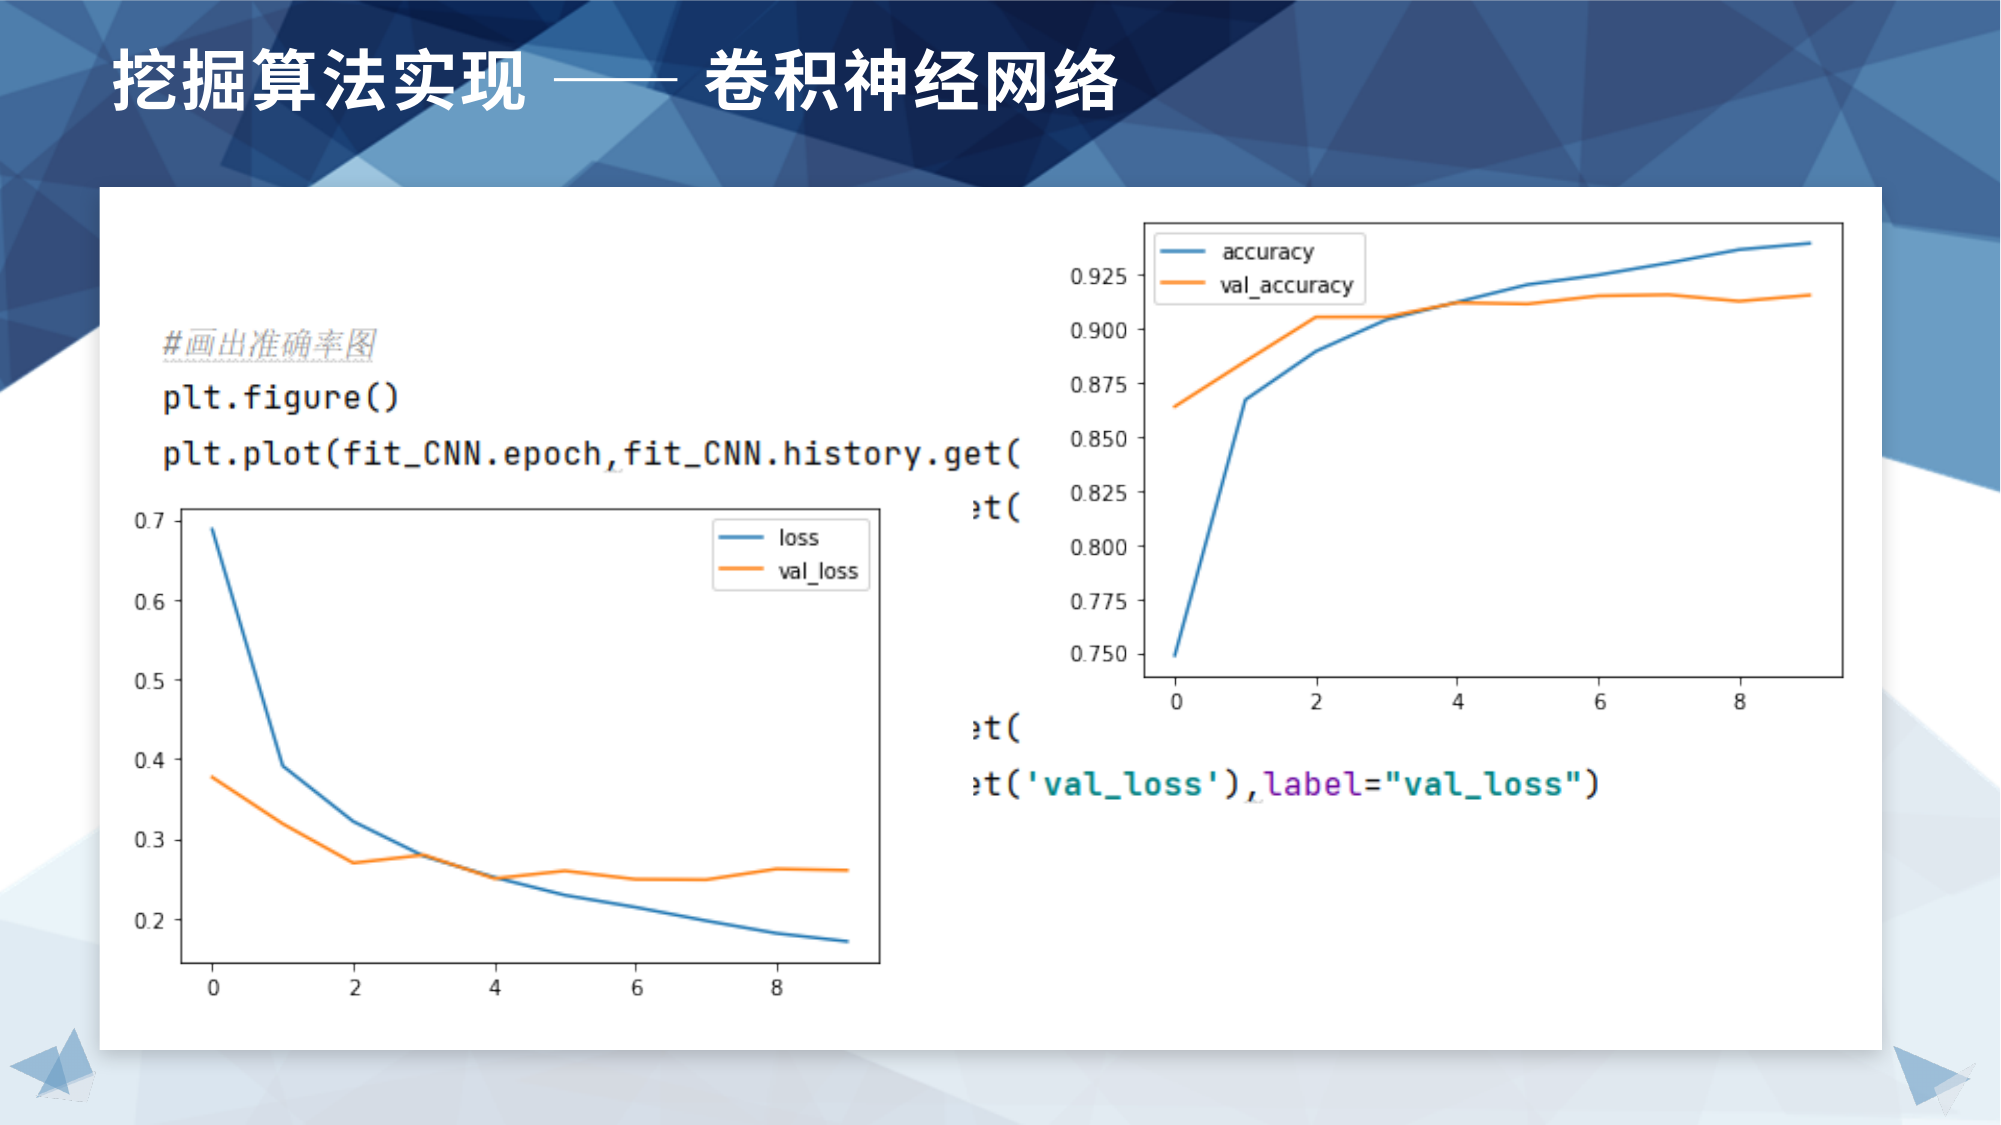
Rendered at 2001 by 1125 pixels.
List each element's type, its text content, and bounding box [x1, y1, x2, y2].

text_box 挖掘算法实现 —— 卷积神经网络 [99, 25, 1901, 125]
text_box [1026, 186, 1883, 751]
text_box [974, 751, 1883, 1051]
text_box [99, 186, 1026, 1024]
picture [0, 0, 2001, 1125]
text_box [117, 486, 974, 1051]
